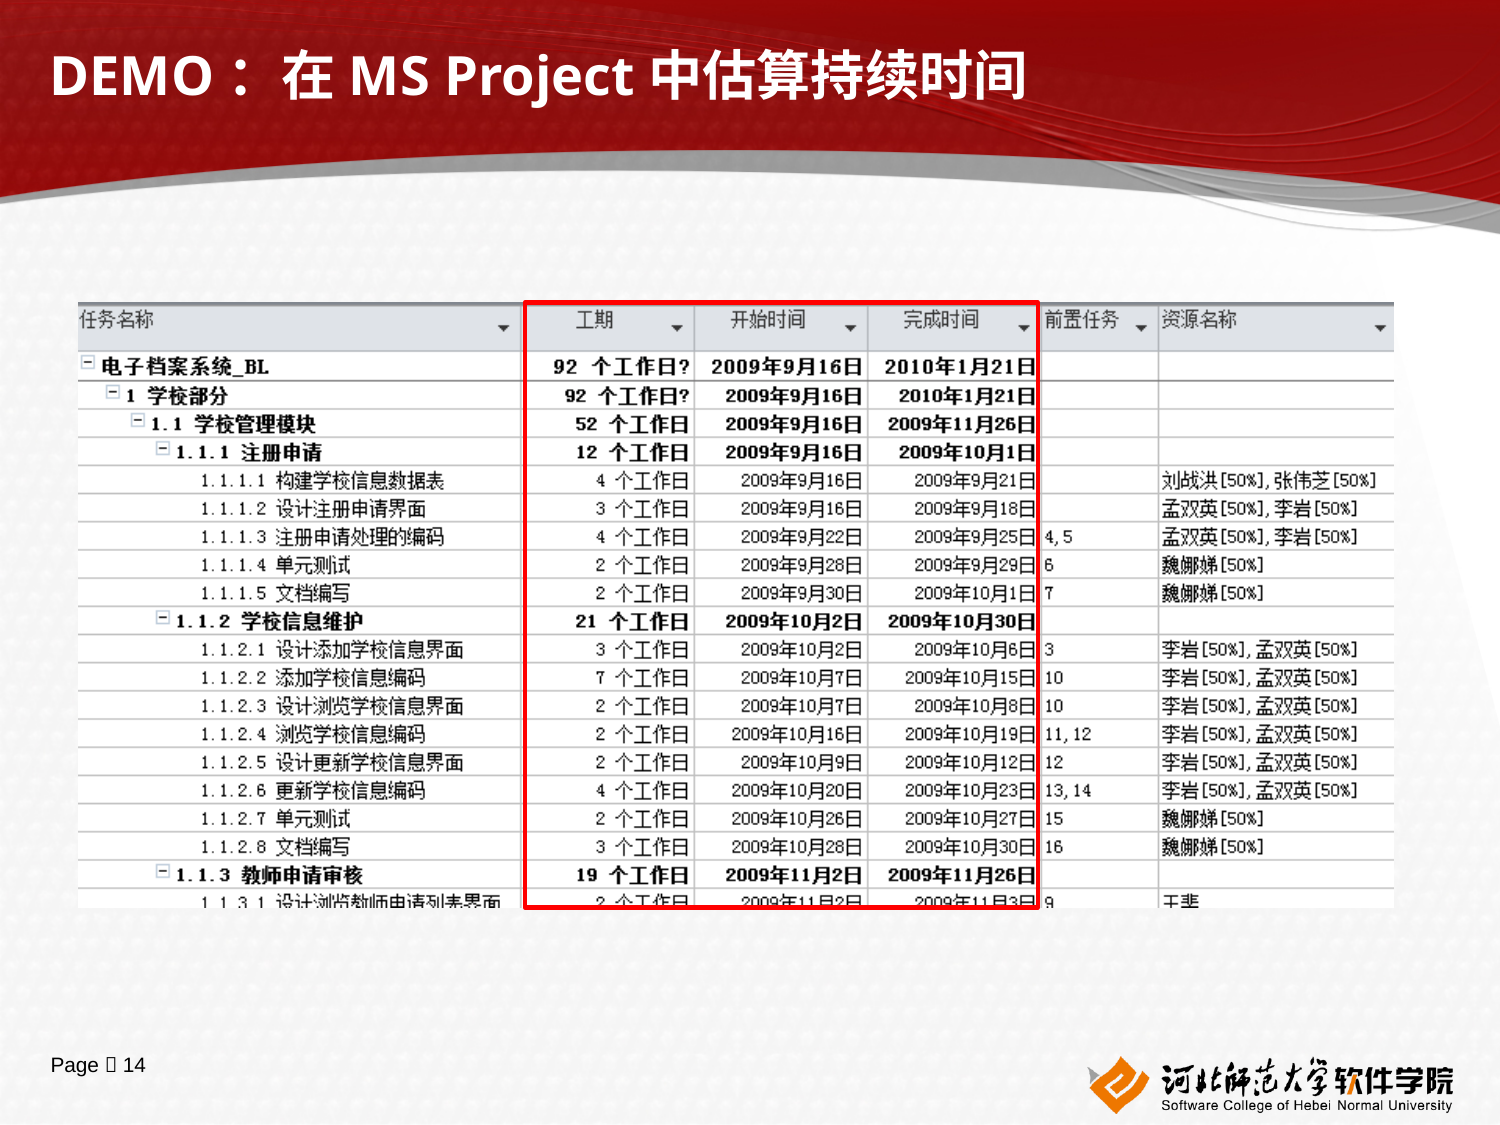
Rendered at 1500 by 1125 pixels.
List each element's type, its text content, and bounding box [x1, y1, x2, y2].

title DEMO：在MS Project中估算持续时间 [48, 41, 1448, 148]
picture [0, 0, 1500, 1125]
